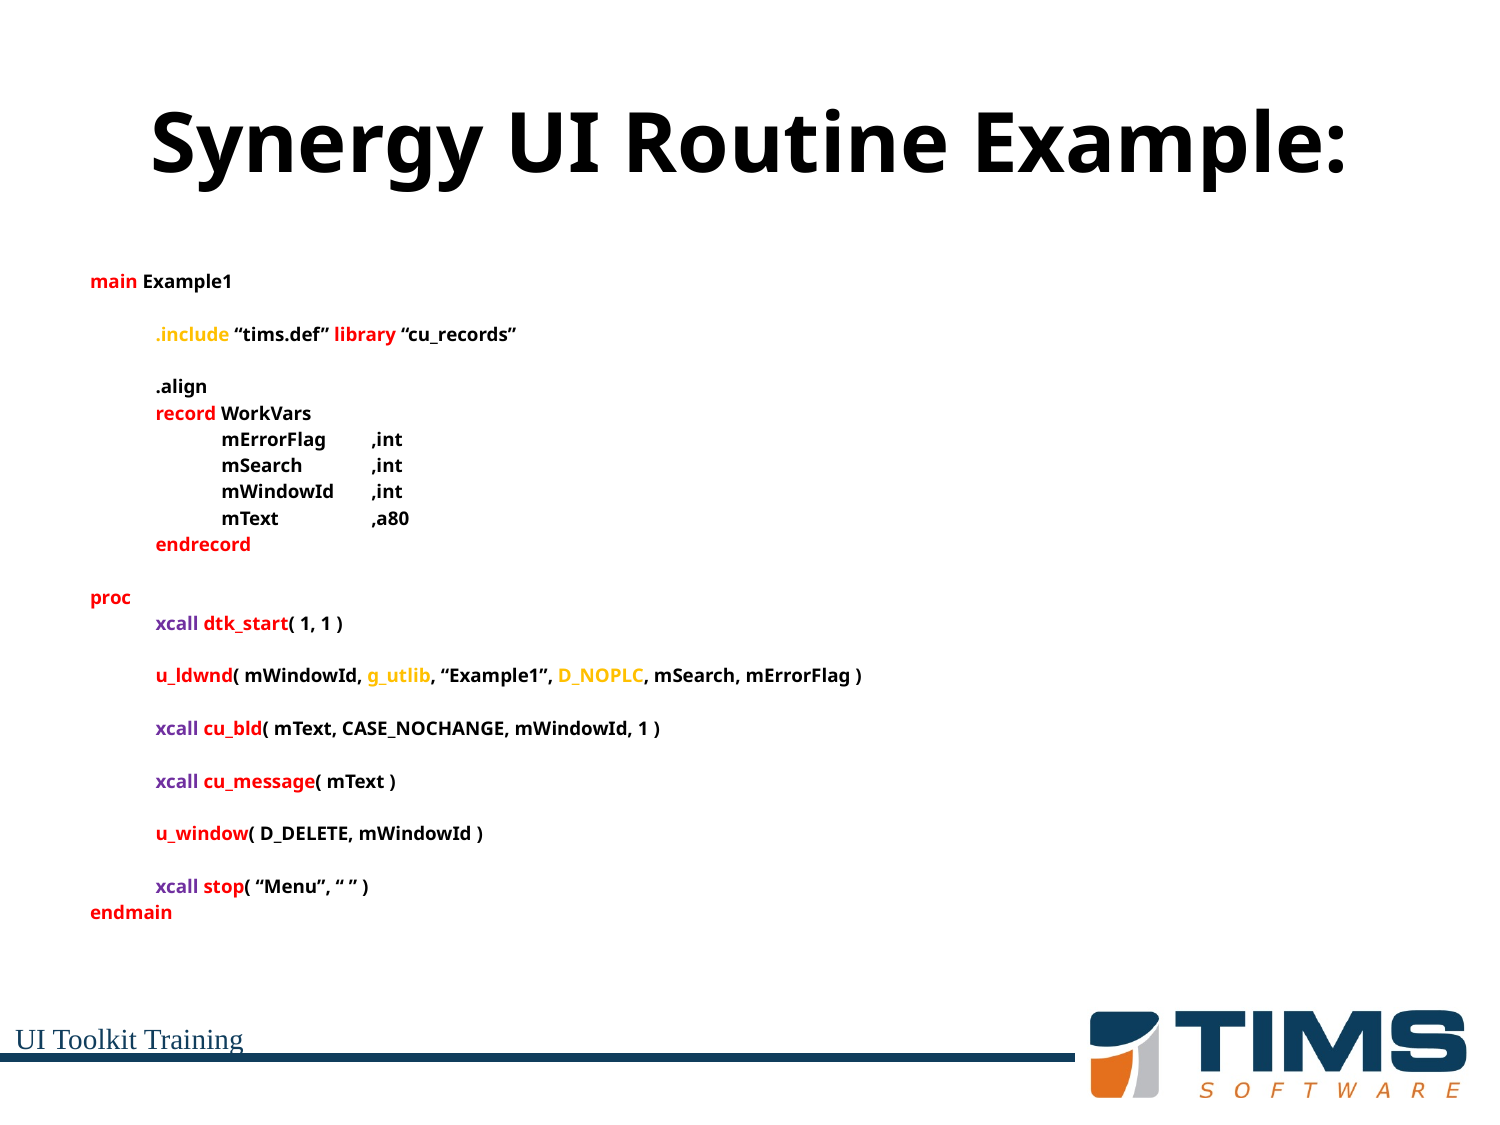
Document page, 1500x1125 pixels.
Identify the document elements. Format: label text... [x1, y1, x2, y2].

title Synergy UI Routine Example: [75, 45, 1425, 233]
footer UI Toolkit Training [0, 1012, 650, 1088]
picture [1087, 1007, 1469, 1098]
list main Example1 .include “tims.def” library “cu_records” .align record WorkVars mErrorFlag ,int mSearch ,int mWindowId ,int mText ,a80 endrecord proc xcall dtk_start( 1, 1 ) u_ldwnd( mWindowId, g_utlib, “Example1”, D_NOPLC, mSearch, mErrorFlag ) xcall cu_bld( mText, CASE_NOCHANGE, mWindowId, 1 ) xcall cu_message( mText ) u_window( D_DELETE, mWindowId ) xcall stop( “Menu”, “ ” ) endmain [75, 262, 1425, 1005]
